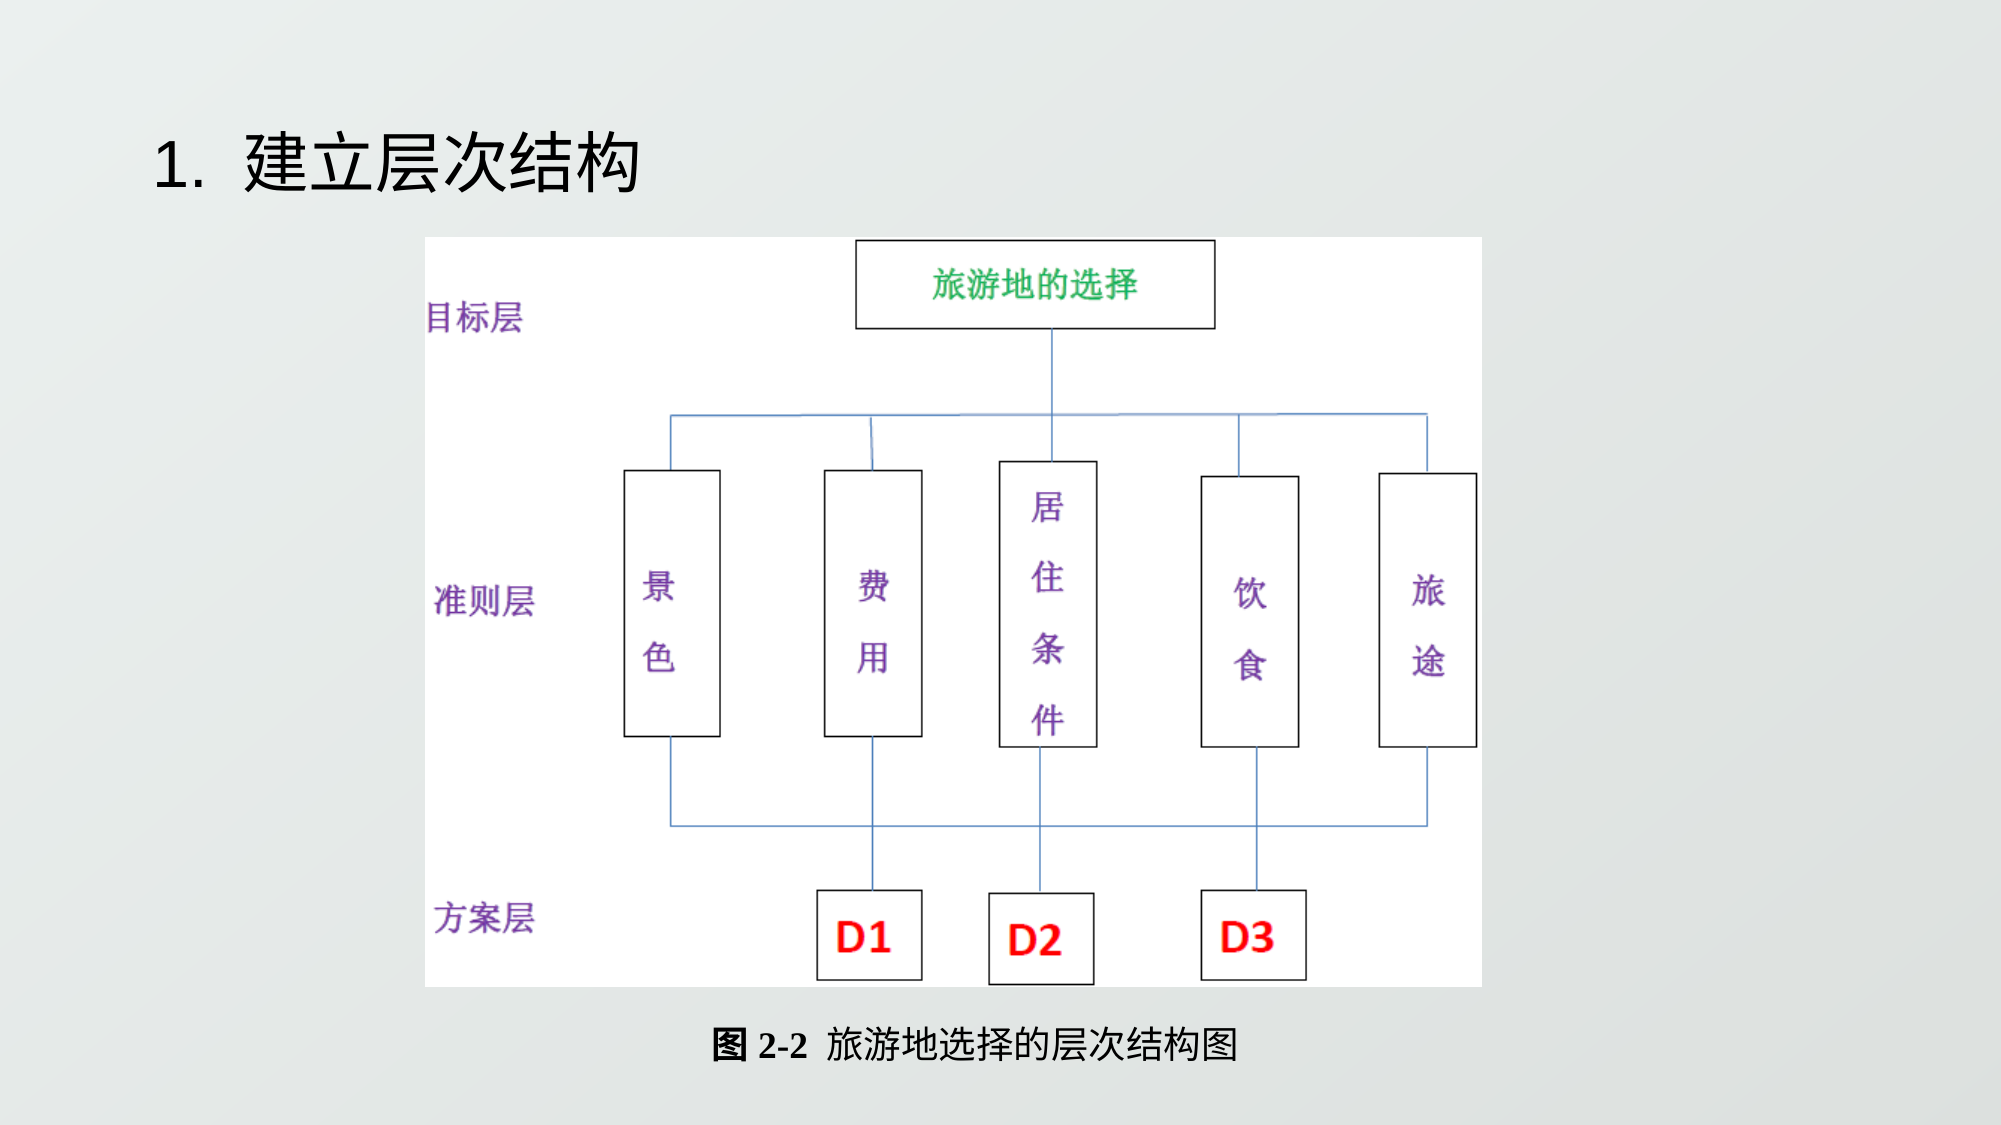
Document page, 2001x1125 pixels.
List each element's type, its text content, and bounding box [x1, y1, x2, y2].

text_box 图2-2 旅游地选择的层次结构图 [450, 1013, 1457, 1073]
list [425, 237, 1482, 988]
title 1. 建立层次结构 [137, 111, 1863, 220]
